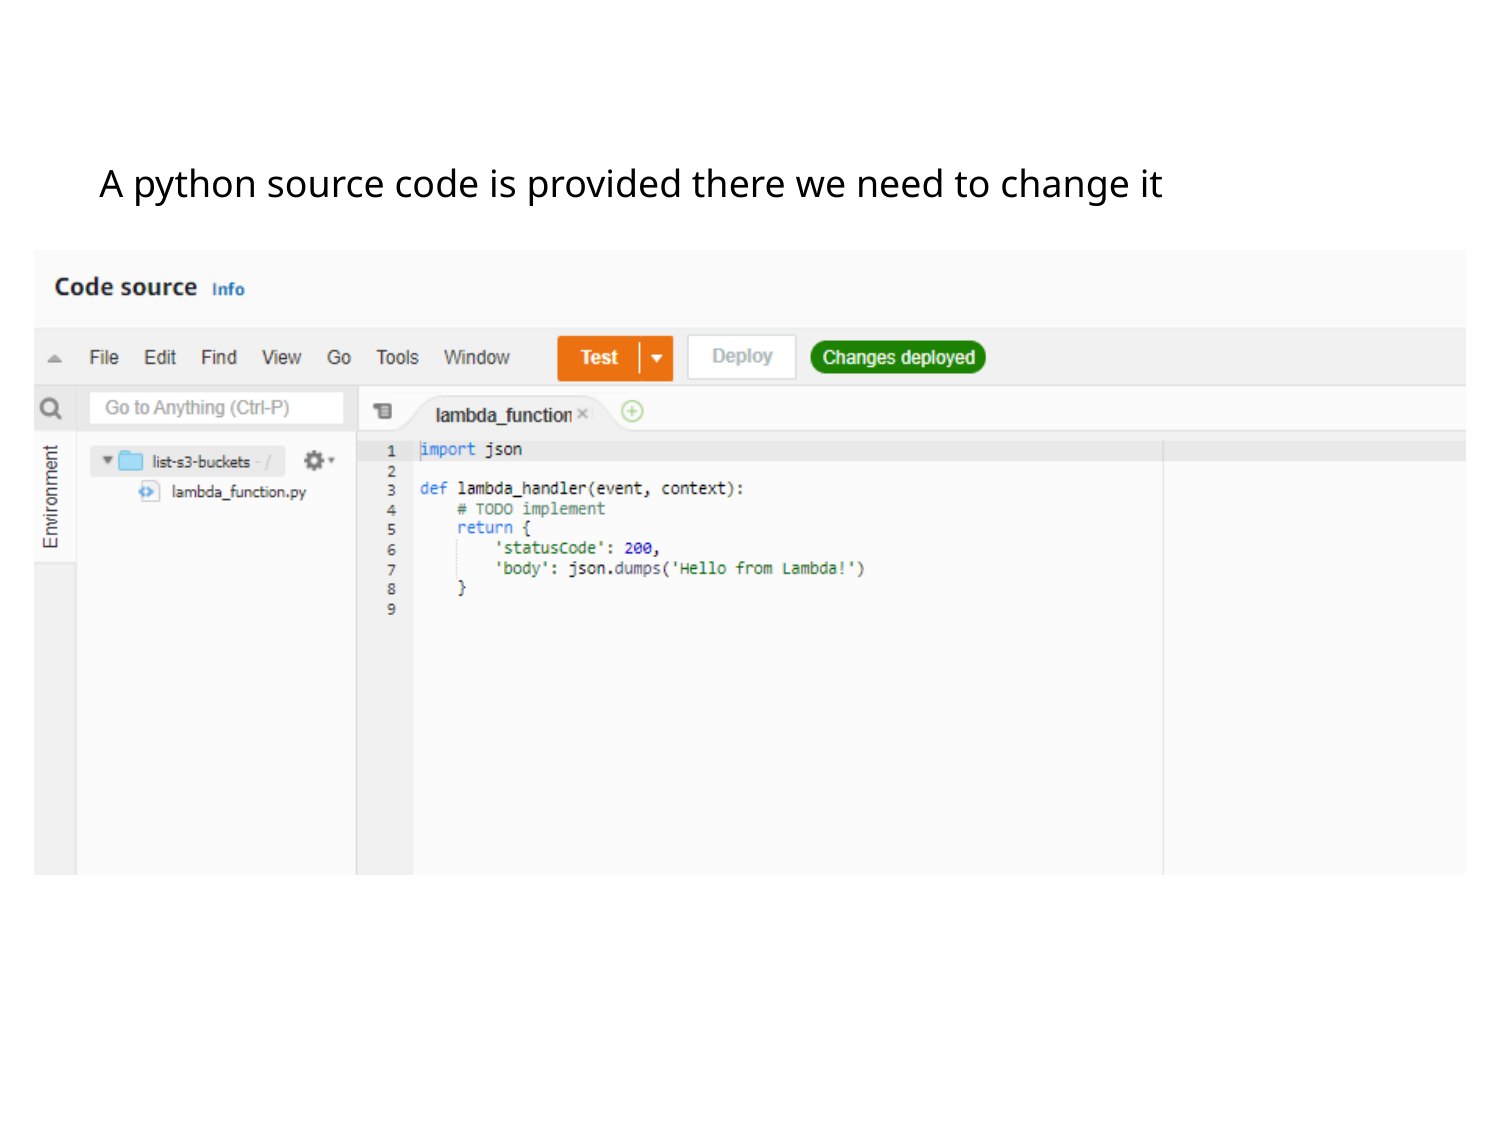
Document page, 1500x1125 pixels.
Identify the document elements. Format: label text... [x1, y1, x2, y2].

picture [33, 250, 1466, 875]
text_box A python source code is provided there we need to change it [84, 152, 1180, 213]
